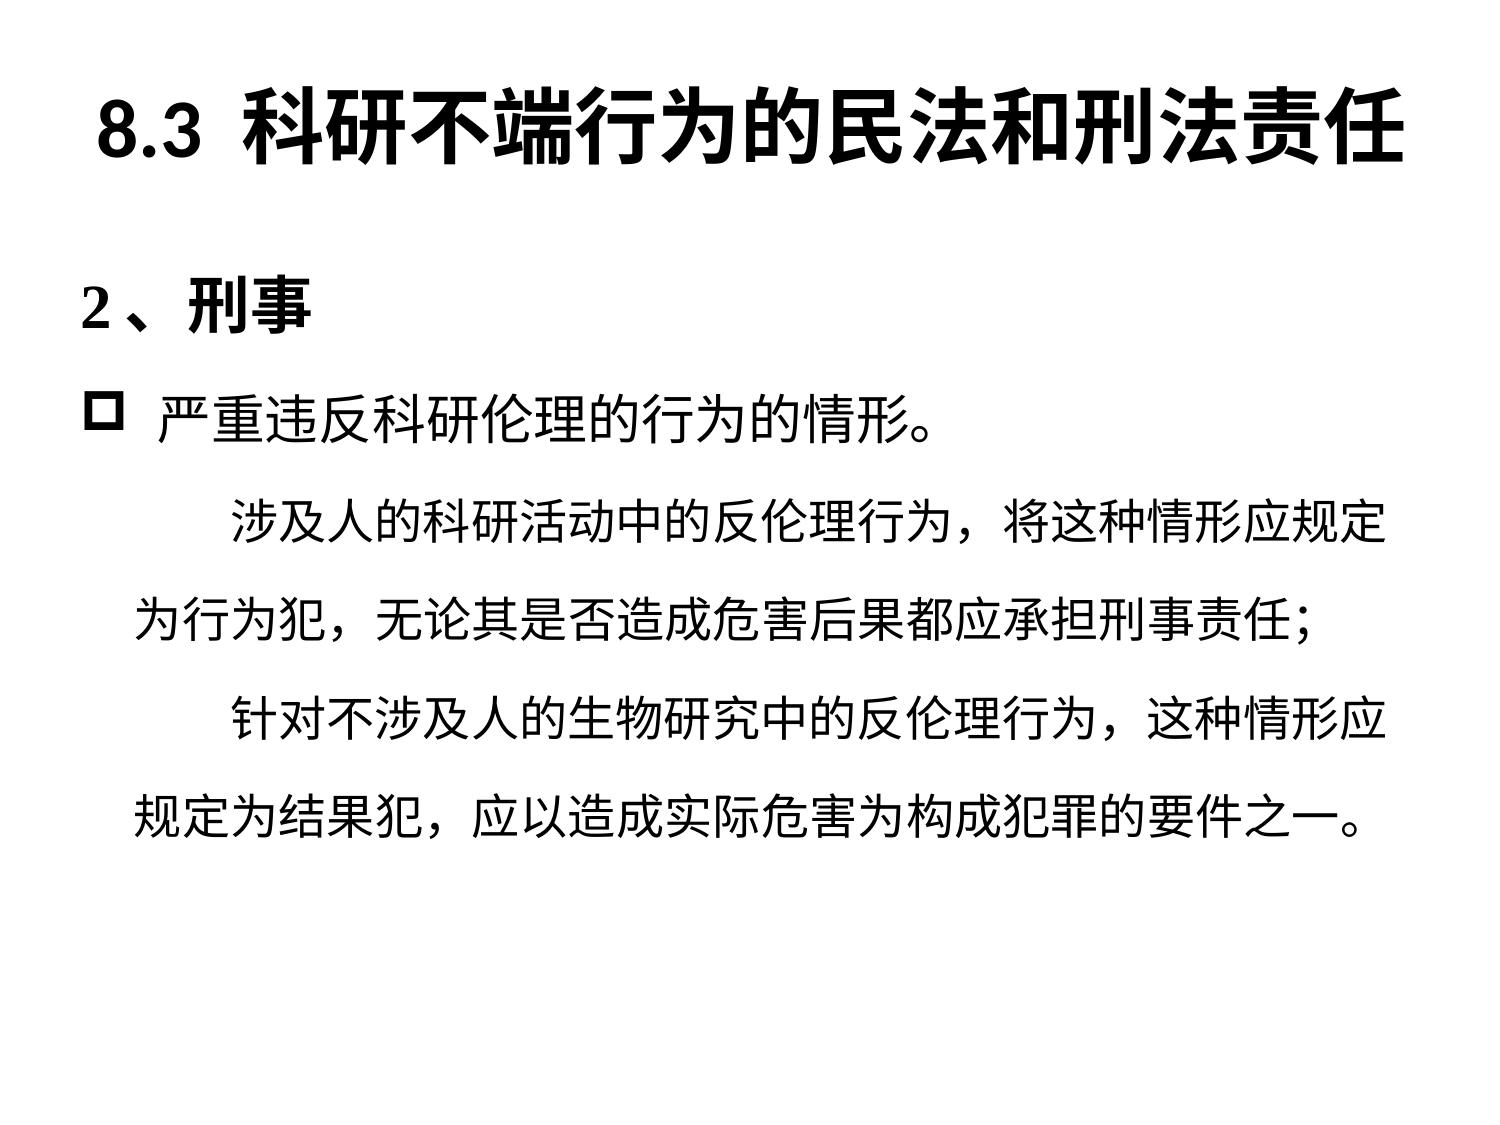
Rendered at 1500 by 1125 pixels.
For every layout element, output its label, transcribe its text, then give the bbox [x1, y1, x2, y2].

list 2、刑事 严重违反科研伦理的行为的情形。 涉及人的科研活动中的反伦理行为，将这种情形应规定为行为犯，无论其是否造成危害后果都应承担刑事责任； 针对不涉及人的生物研究中的反伦理行为，这种情形应规定为结果犯，应以造成实际危害为构成犯罪的要件之一。 [64, 219, 1447, 953]
title 8.3 科研不端行为的民法和刑法责任 [76, 30, 1427, 219]
